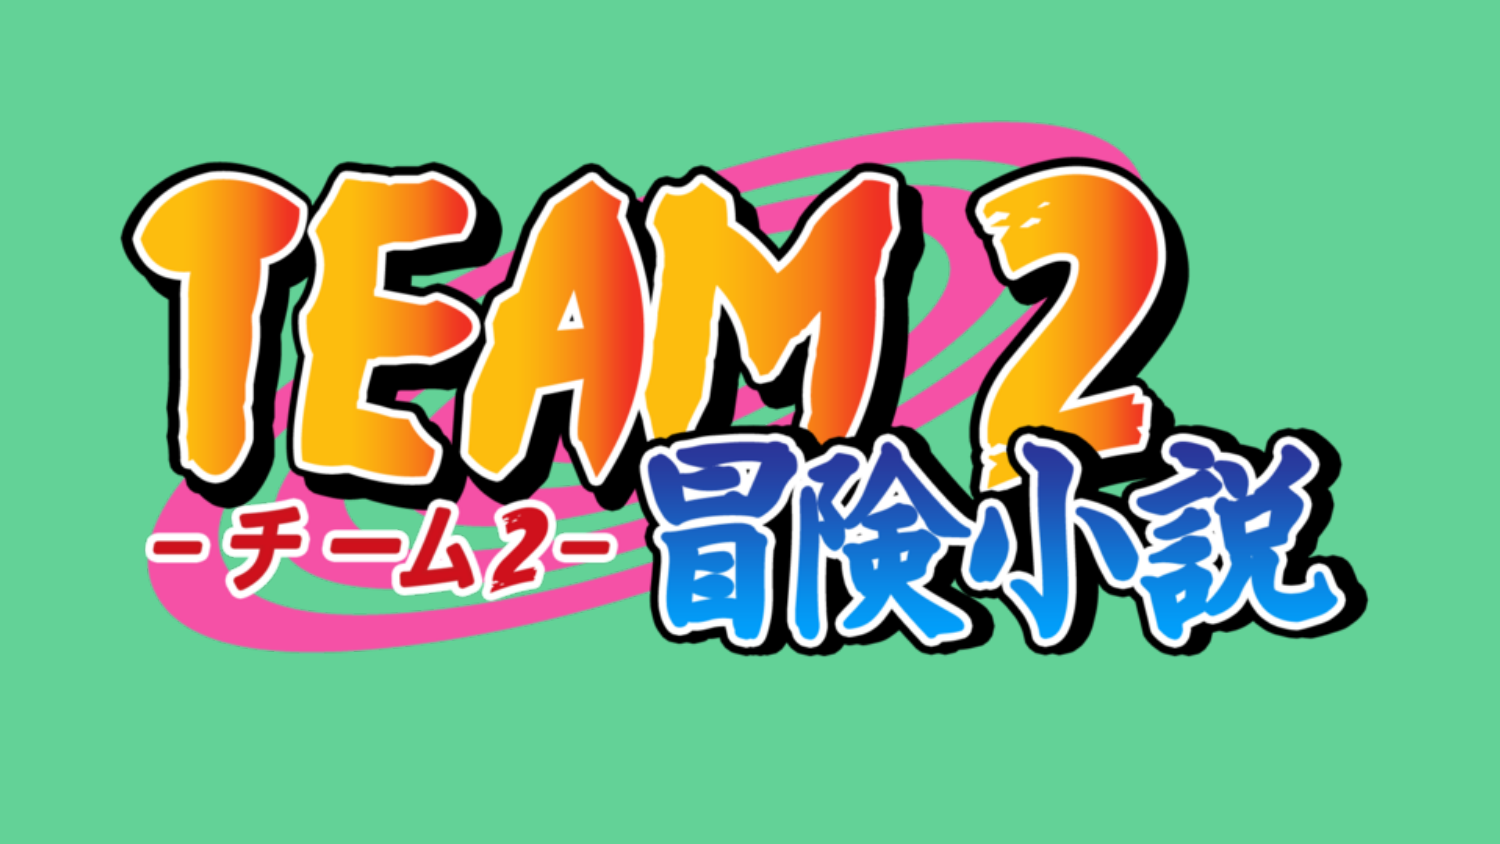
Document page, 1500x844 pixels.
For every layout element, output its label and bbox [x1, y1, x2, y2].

picture [46, 0, 1454, 766]
